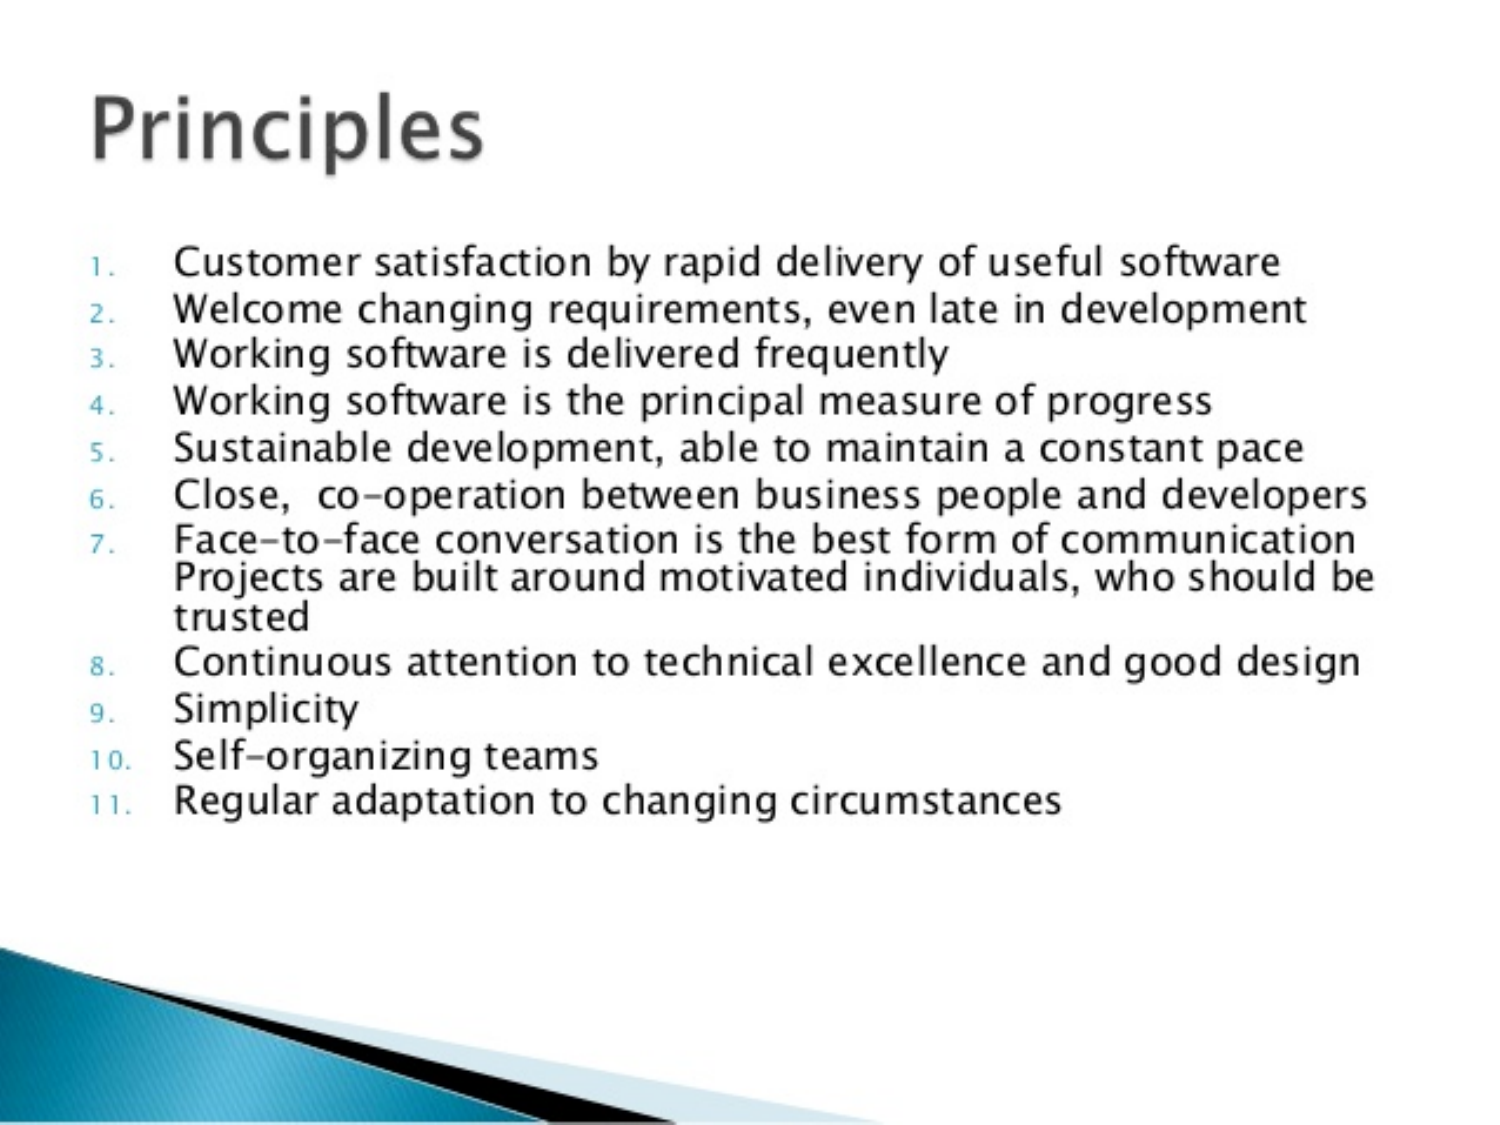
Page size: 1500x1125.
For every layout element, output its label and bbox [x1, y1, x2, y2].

list [0, 0, 1500, 1125]
